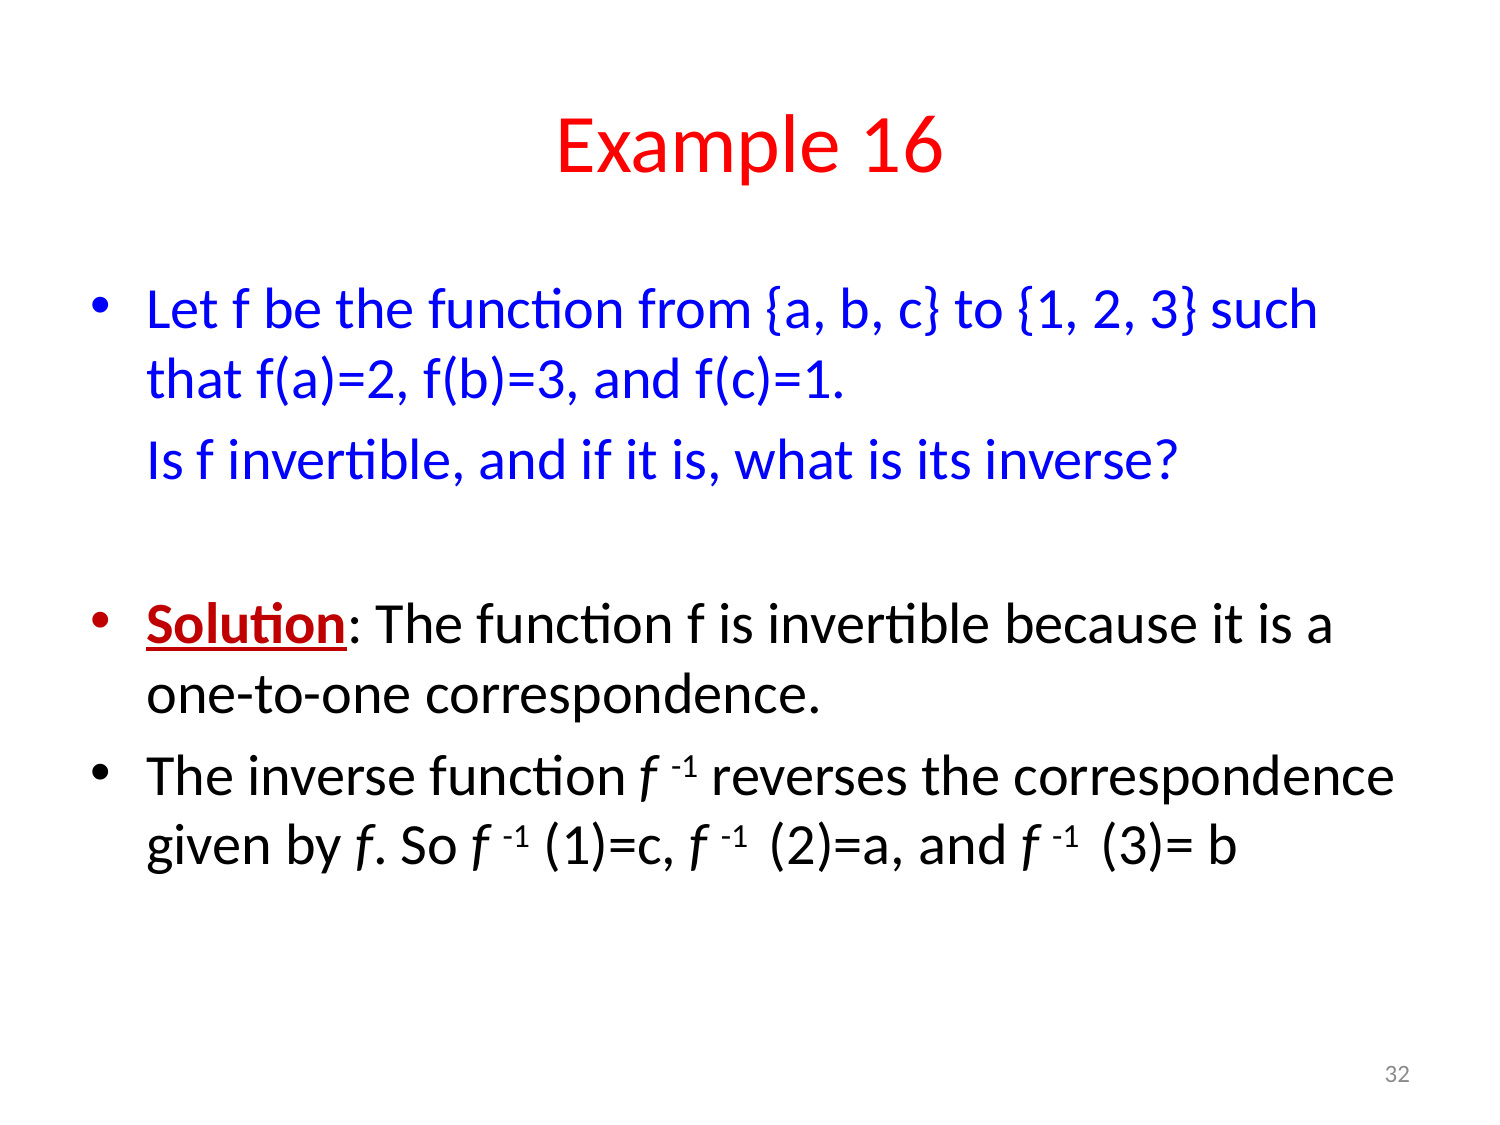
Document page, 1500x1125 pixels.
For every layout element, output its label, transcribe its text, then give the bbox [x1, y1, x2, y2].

list Let f be the function from {a, b, c} to {1, 2, 3} such that f(a)=2, f(b)=3, and f(c)=1. Is f invertible, and if it is, what is its inverse? Solution: The function f is invertible because it is a one-to-one correspondence. The inverse function f -1 reverses the correspondence given by f. So f -1 (1)=c, f -1 (2)=a, and f -1 (3)= b [74, 262, 1426, 1006]
title Example 16 [74, 44, 1426, 233]
slide_number 32 [1074, 1042, 1425, 1103]
